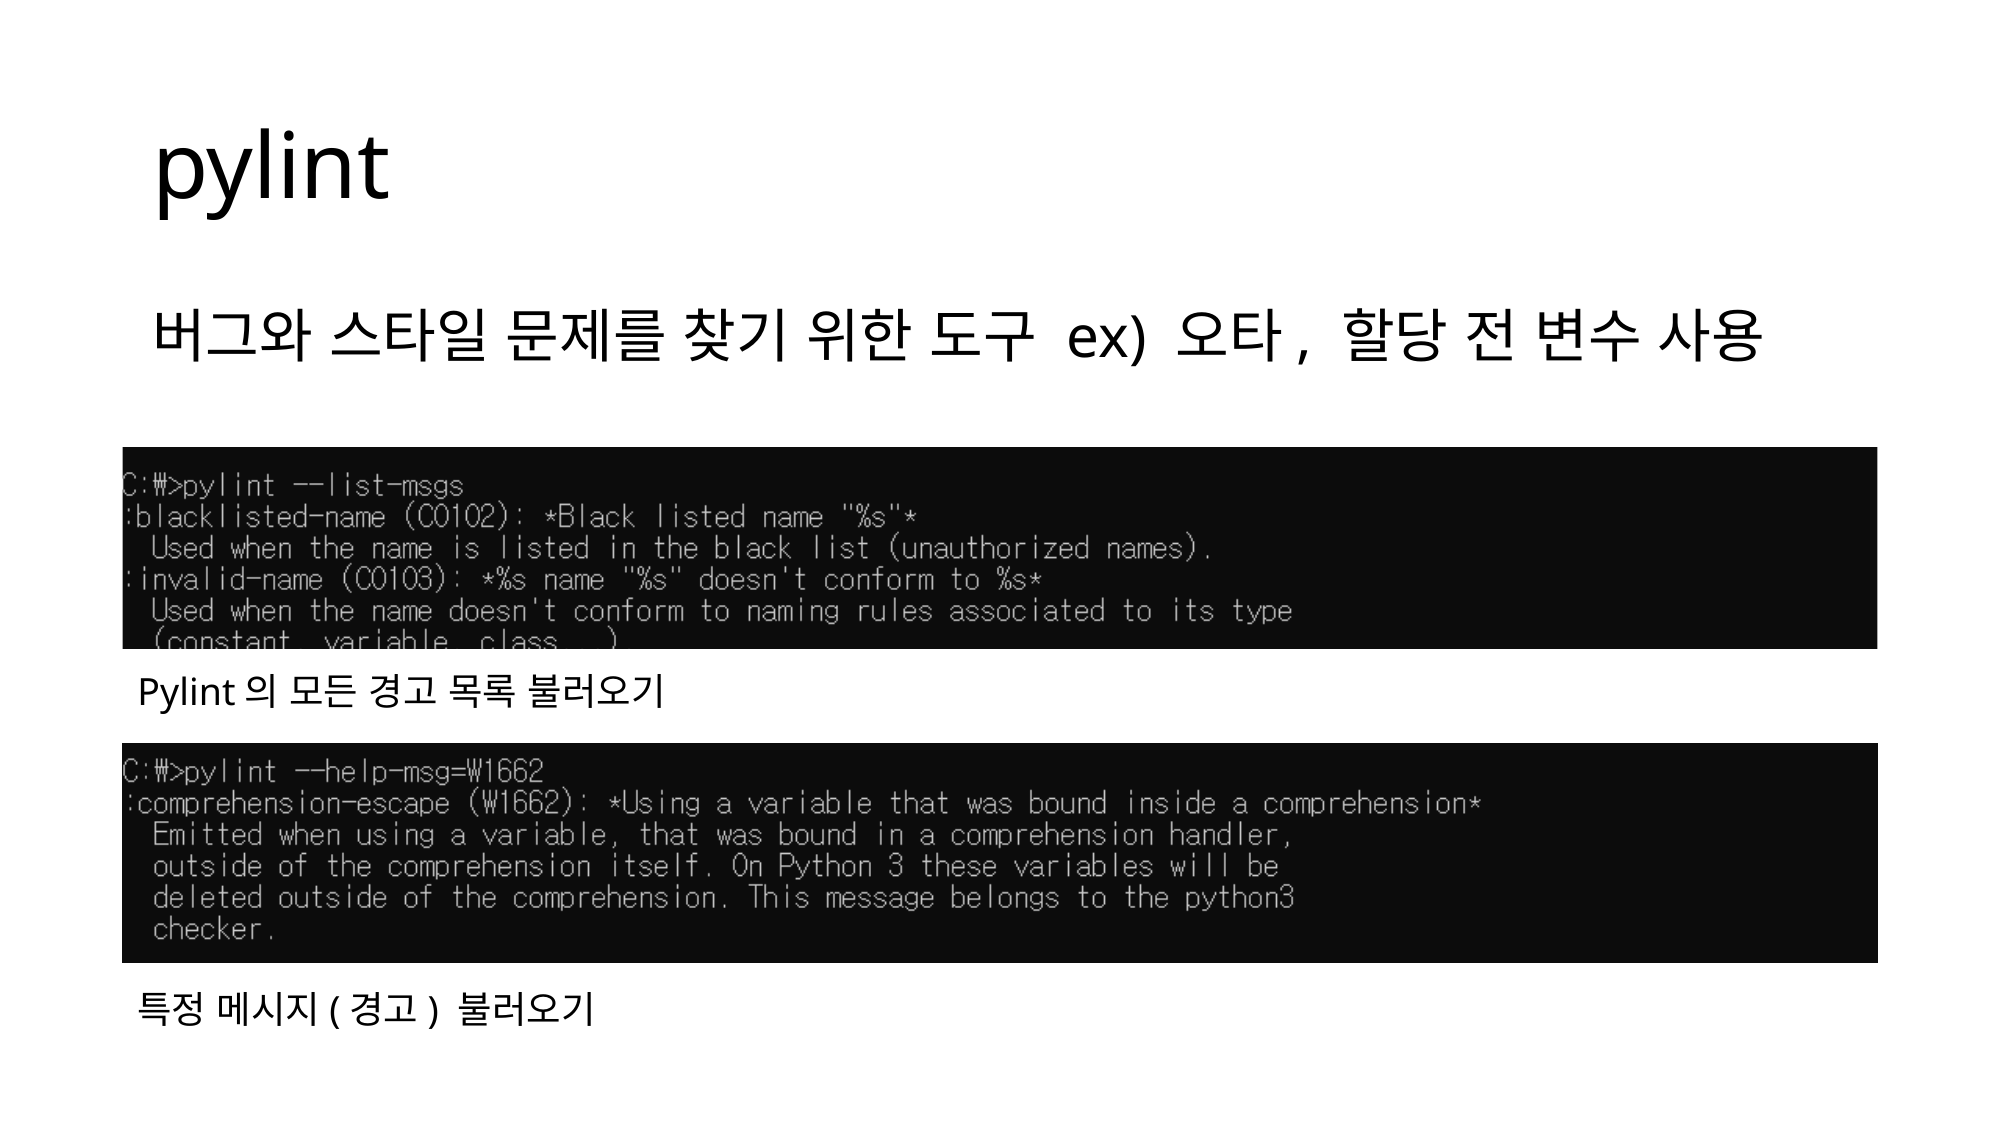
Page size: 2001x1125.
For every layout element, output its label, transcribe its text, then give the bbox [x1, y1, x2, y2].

text_box 특정 메시지(경고) 불러오기 [122, 978, 763, 1039]
list 버그와 스타일 문제를 찾기 위한 도구 ex) 오타, 할당 전 변수 사용 [137, 299, 1936, 1014]
text_box Pylint의 모든 경고 목록 불러오기 [122, 660, 763, 721]
picture [122, 446, 1878, 649]
title pylint [137, 59, 1863, 278]
picture [122, 743, 1878, 963]
